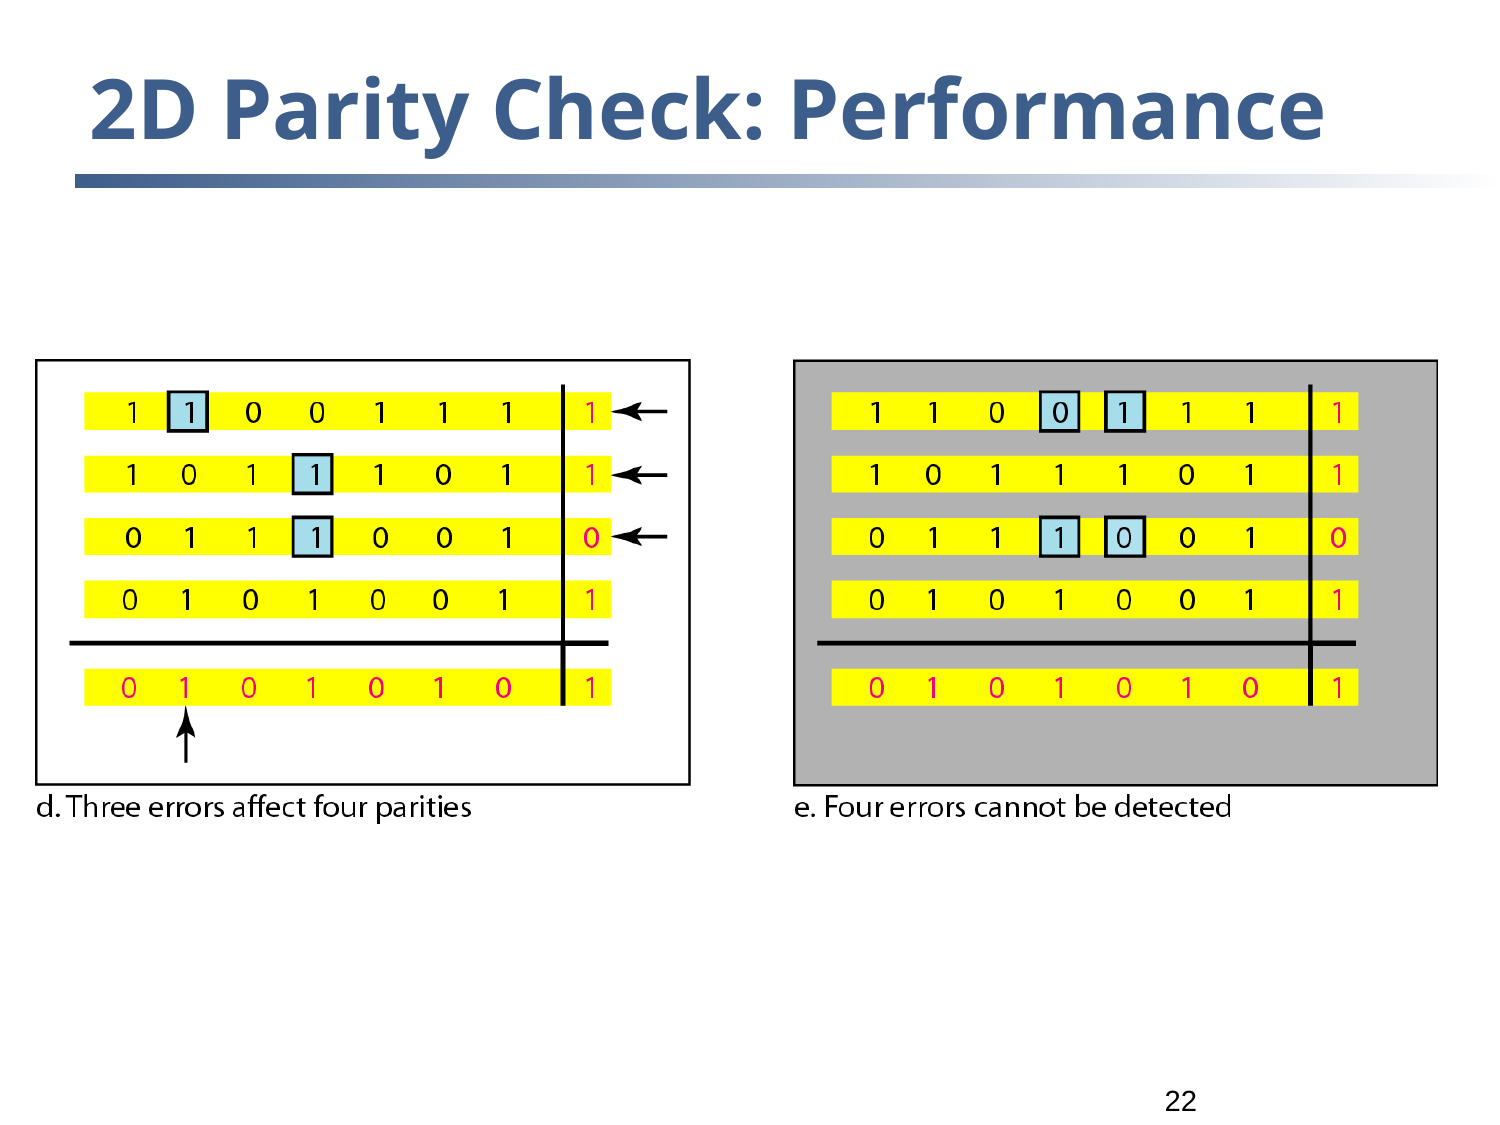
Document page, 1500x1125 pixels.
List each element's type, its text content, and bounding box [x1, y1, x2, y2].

text_box <number> [1149, 1046, 1500, 1125]
picture [35, 358, 1438, 825]
text_box 2D Parity Check: Performance [75, 24, 1425, 188]
